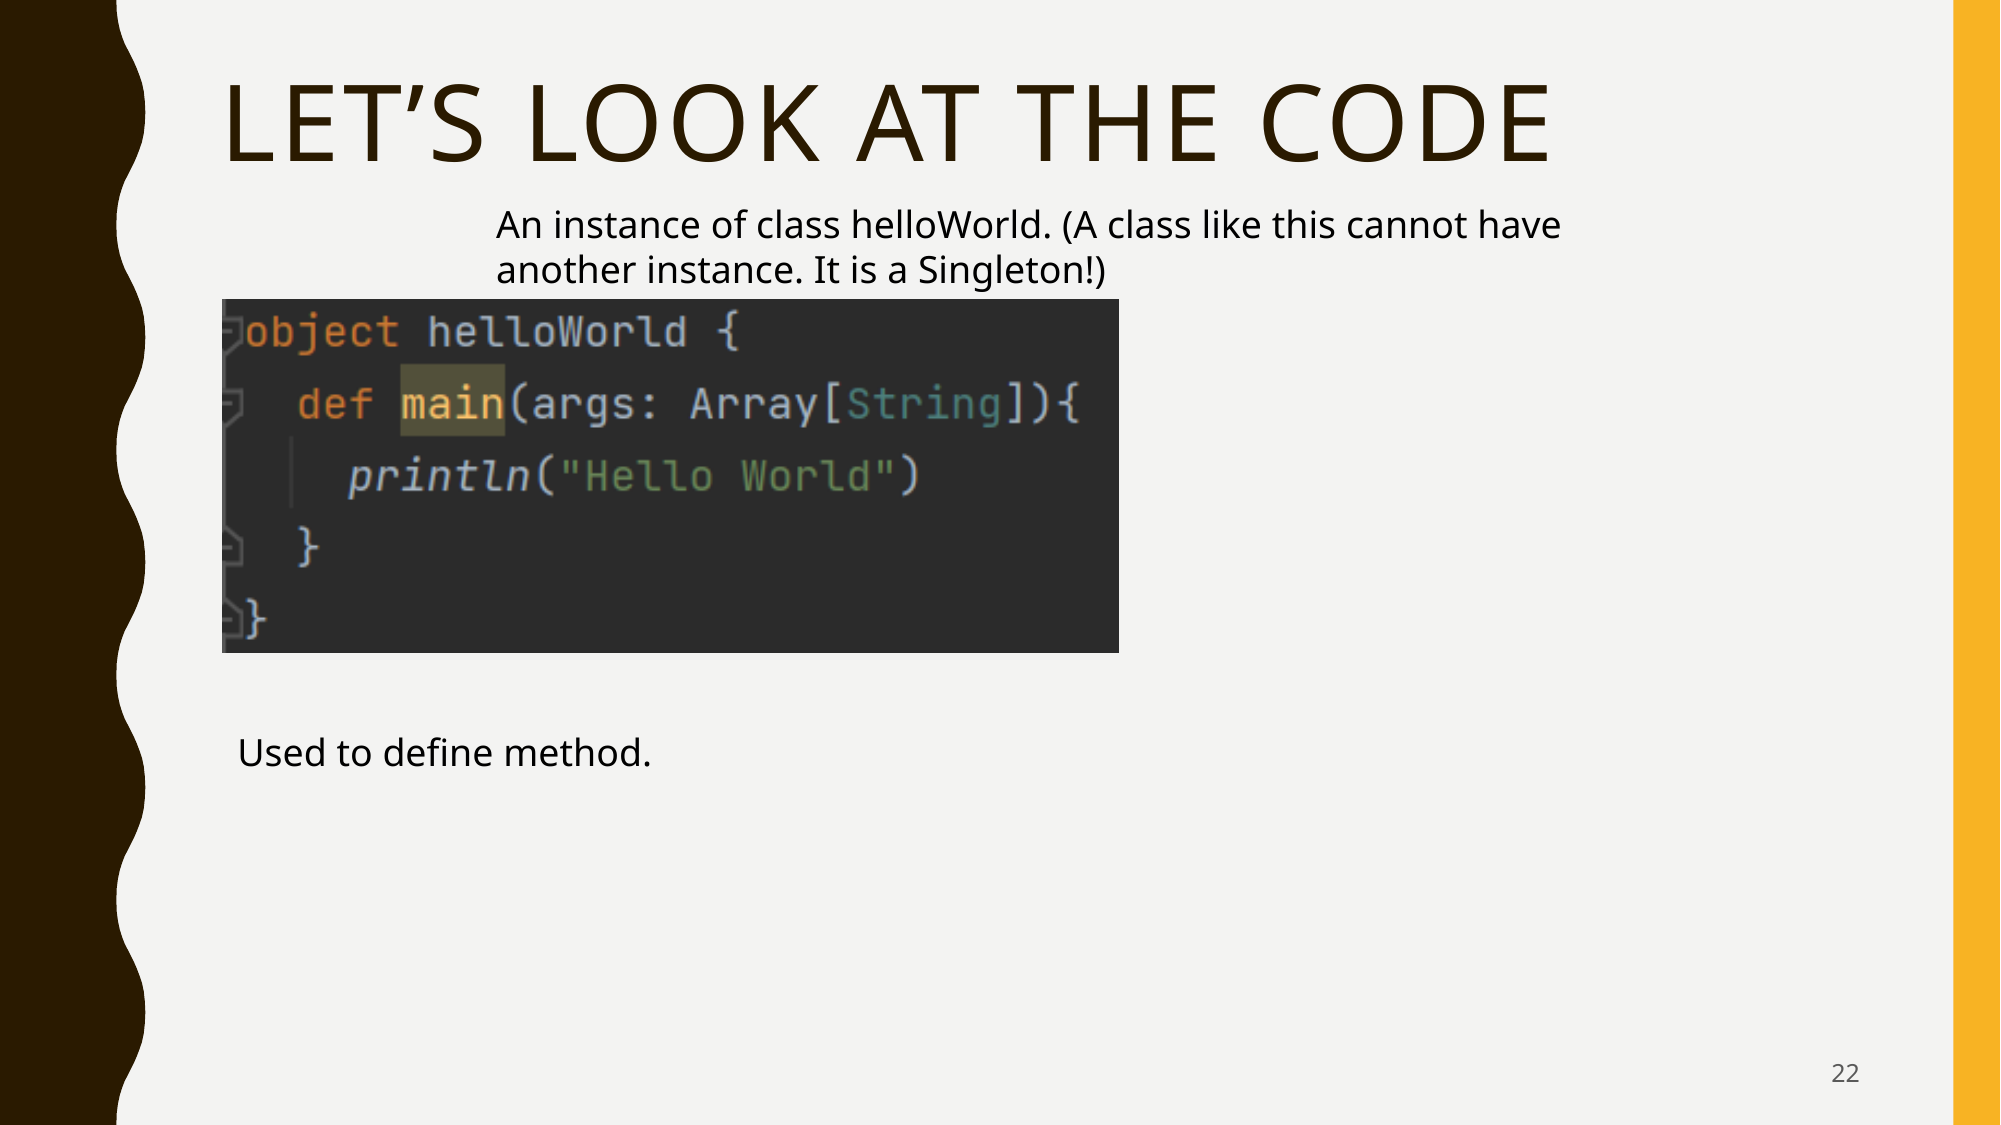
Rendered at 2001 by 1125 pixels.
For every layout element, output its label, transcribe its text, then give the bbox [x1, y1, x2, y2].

text_box Used to define method. [222, 721, 942, 782]
title Let’s look at the code [205, 62, 1875, 308]
text_box An instance of class helloWorld. (A class like this cannot have another instance. It is a Singleton!) [481, 193, 1589, 299]
slide_number 22 [1412, 1045, 1875, 1103]
picture [222, 299, 1119, 653]
